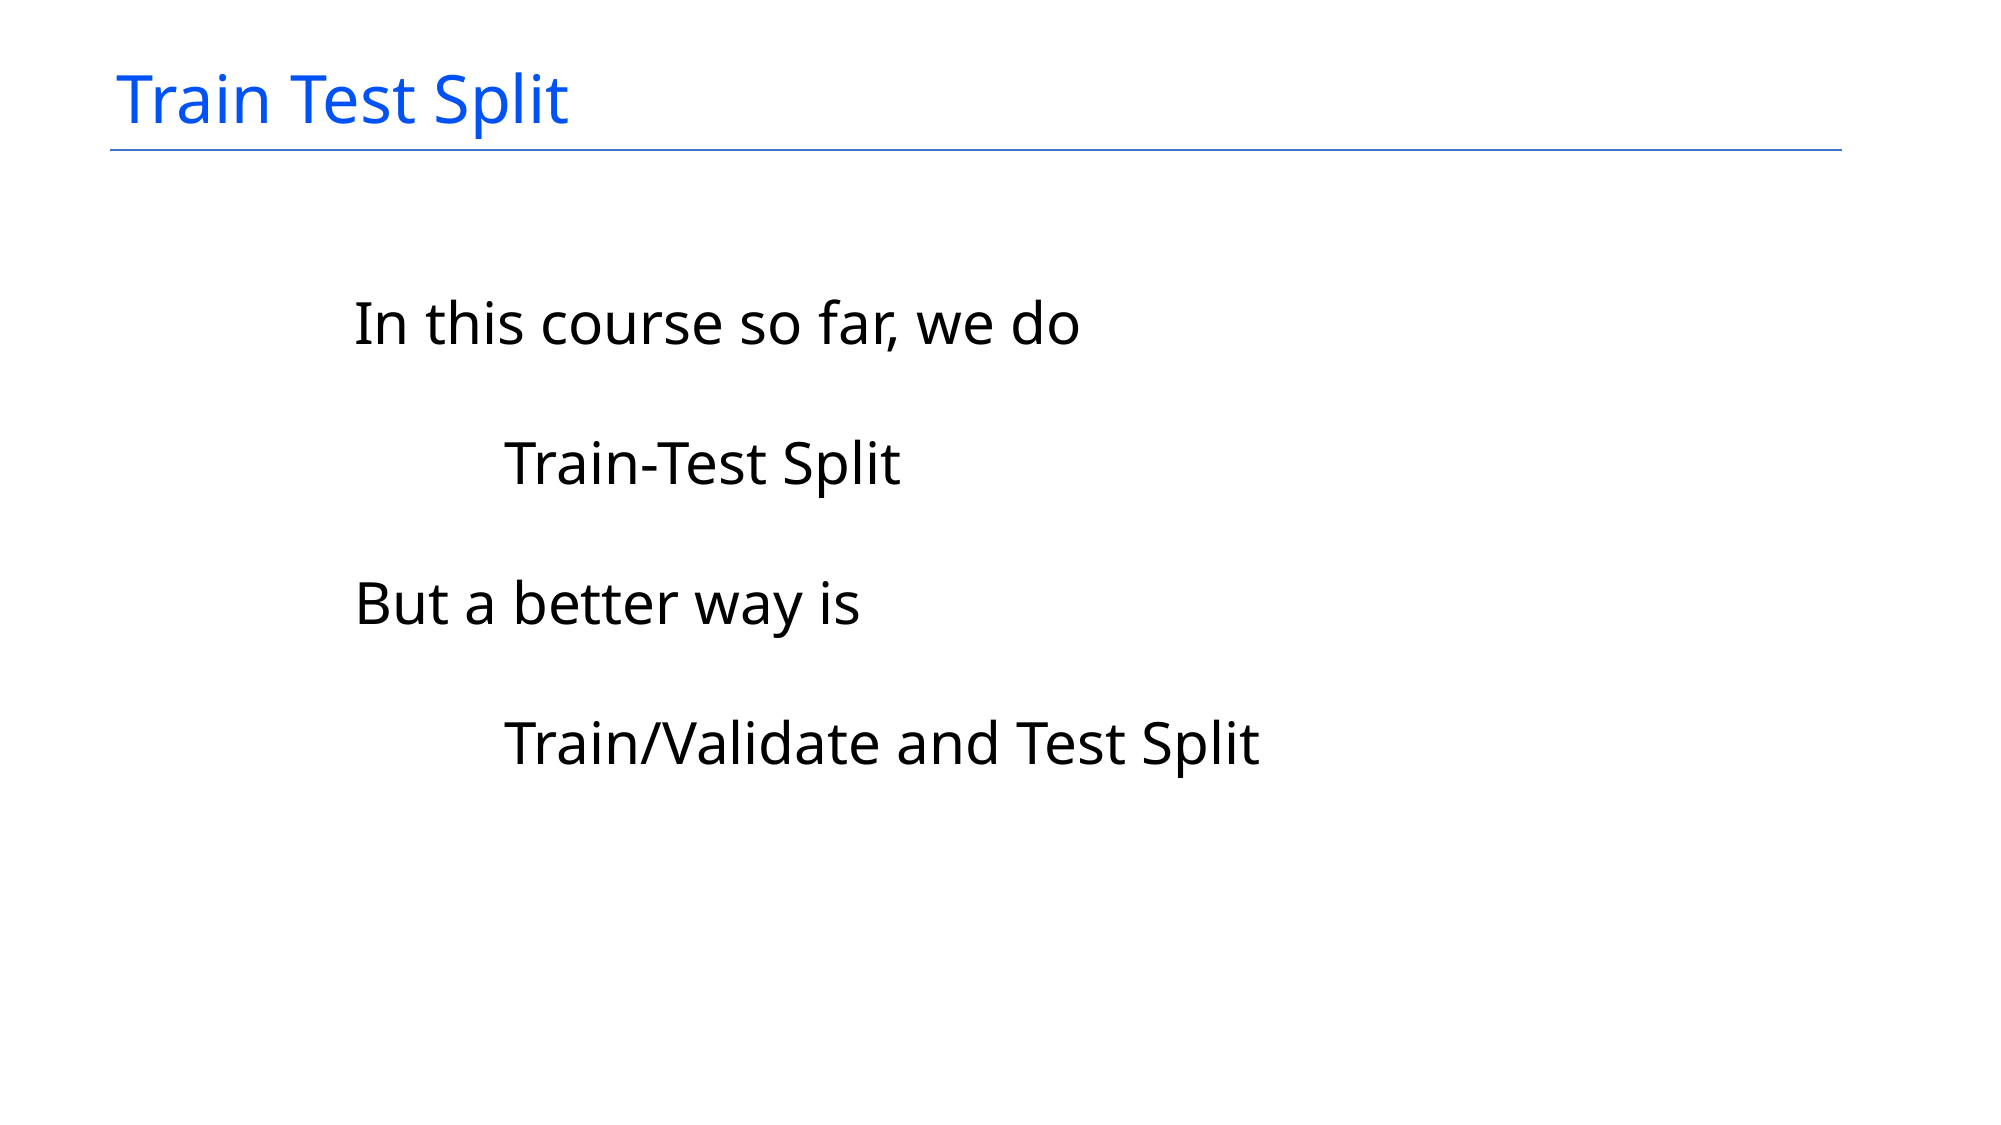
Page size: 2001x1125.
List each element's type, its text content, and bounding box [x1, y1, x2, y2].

text_box Train Test Split [102, 49, 1694, 145]
text_box In this course so far, we do Train-Test Split But a better way is Train/Validate and Test Split [339, 279, 1486, 874]
